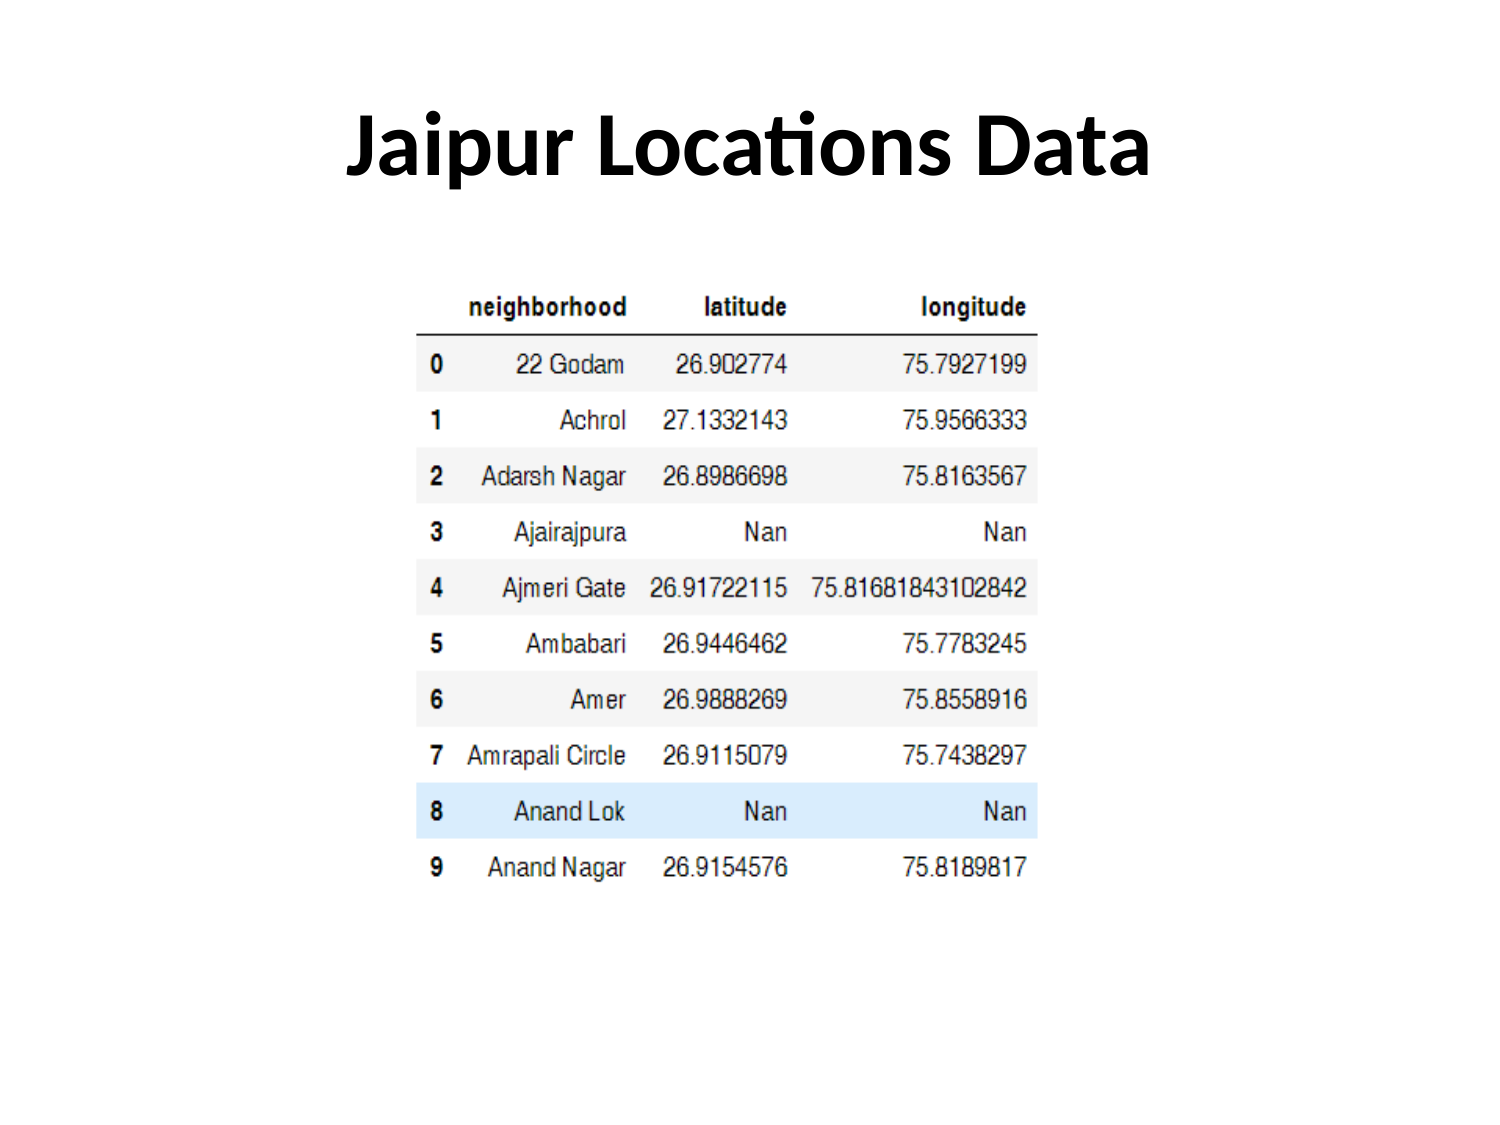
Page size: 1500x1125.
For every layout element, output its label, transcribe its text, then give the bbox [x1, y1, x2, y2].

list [210, 292, 1174, 912]
title Jaipur Locations Data [75, 45, 1425, 233]
